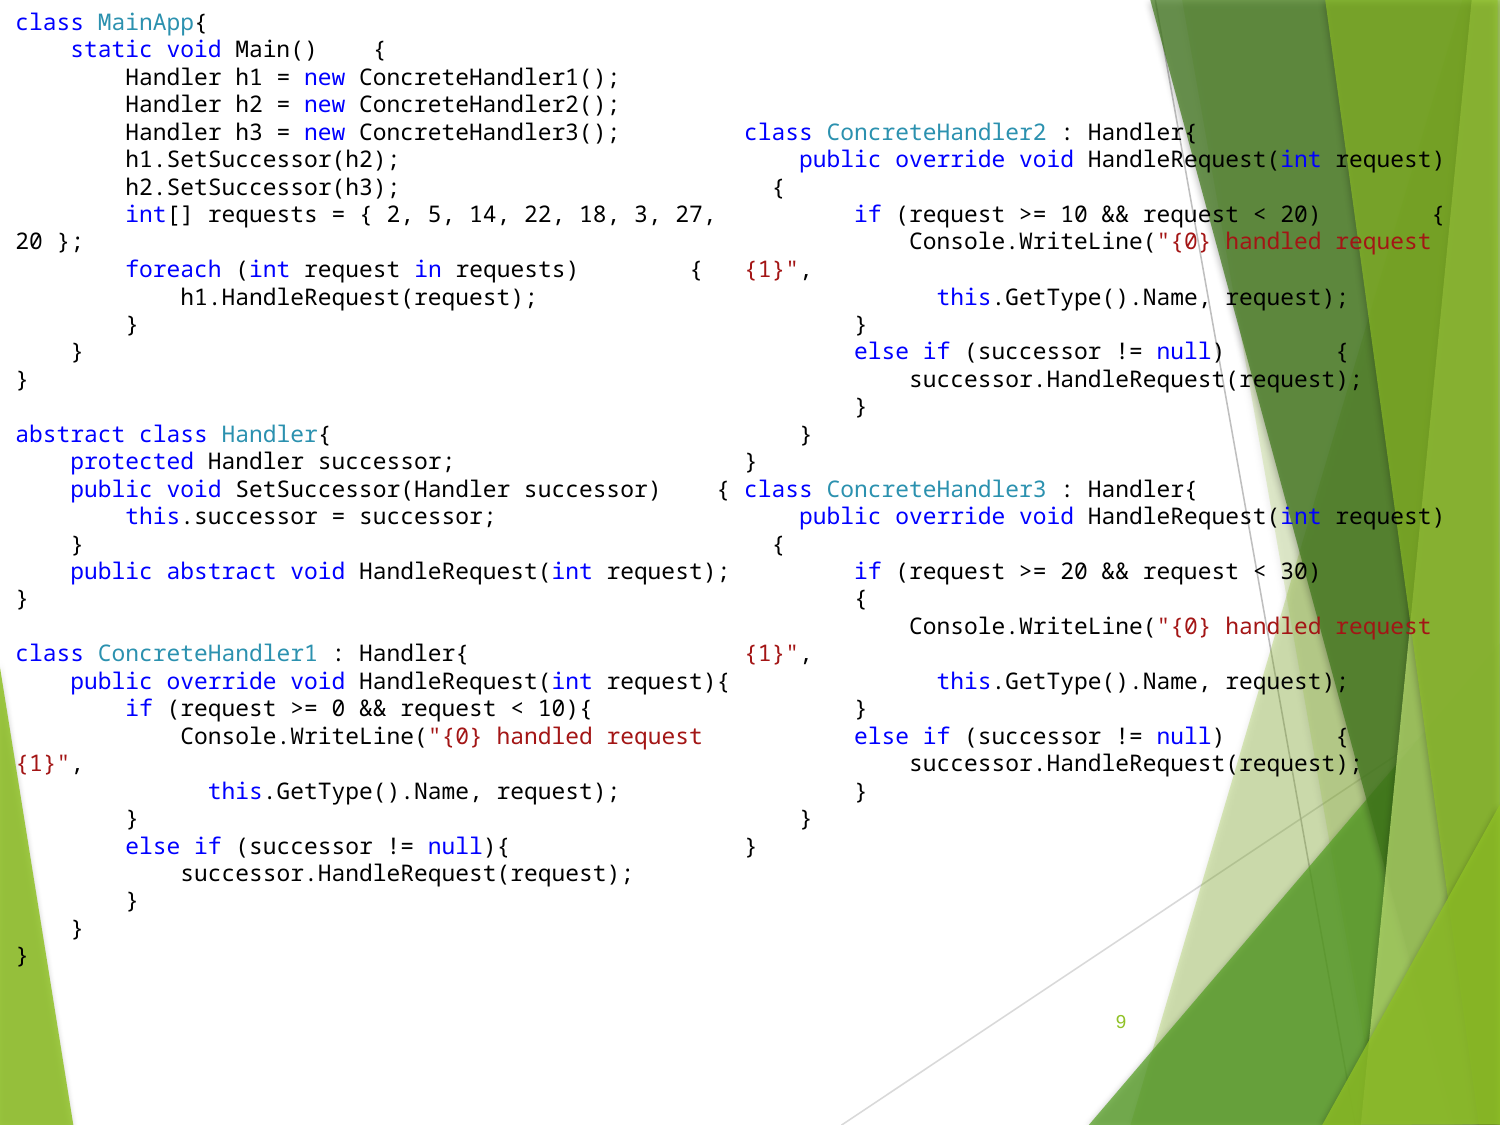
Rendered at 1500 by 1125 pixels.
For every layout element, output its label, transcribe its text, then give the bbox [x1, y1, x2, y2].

text_box class MainApp{ static void Main() { Handler h1 = new ConcreteHandler1(); Handler h2 = new ConcreteHandler2(); Handler h3 = new ConcreteHandler3(); h1.SetSuccessor(h2); h2.SetSuccessor(h3); int[] requests = { 2, 5, 14, 22, 18, 3, 27, 20 }; foreach (int request in requests) { h1.HandleRequest(request); } } } abstract class Handler{ protected Handler successor; public void SetSuccessor(Handler successor) { this.successor = successor; } public abstract void HandleRequest(int request); } class ConcreteHandler1 : Handler{ public override void HandleRequest(int request){ if (request >= 0 && request < 10){ Console.WriteLine("{0} handled request {1}", this.GetType().Name, request); } else if (successor != null){ successor.HandleRequest(request); } } } class ConcreteHandler2 : Handler{ public override void HandleRequest(int request) { if (request >= 10 && request < 20) { Console.WriteLine("{0} handled request {1}", this.GetType().Name, request); } else if (successor != null) { successor.HandleRequest(request); } } } class ConcreteHandler3 : Handler{ public override void HandleRequest(int request) { if (request >= 20 && request < 30) { Console.WriteLine("{0} handled request {1}", this.GetType().Name, request); } else if (successor != null) { successor.HandleRequest(request); } } } [0, 0, 1488, 1125]
